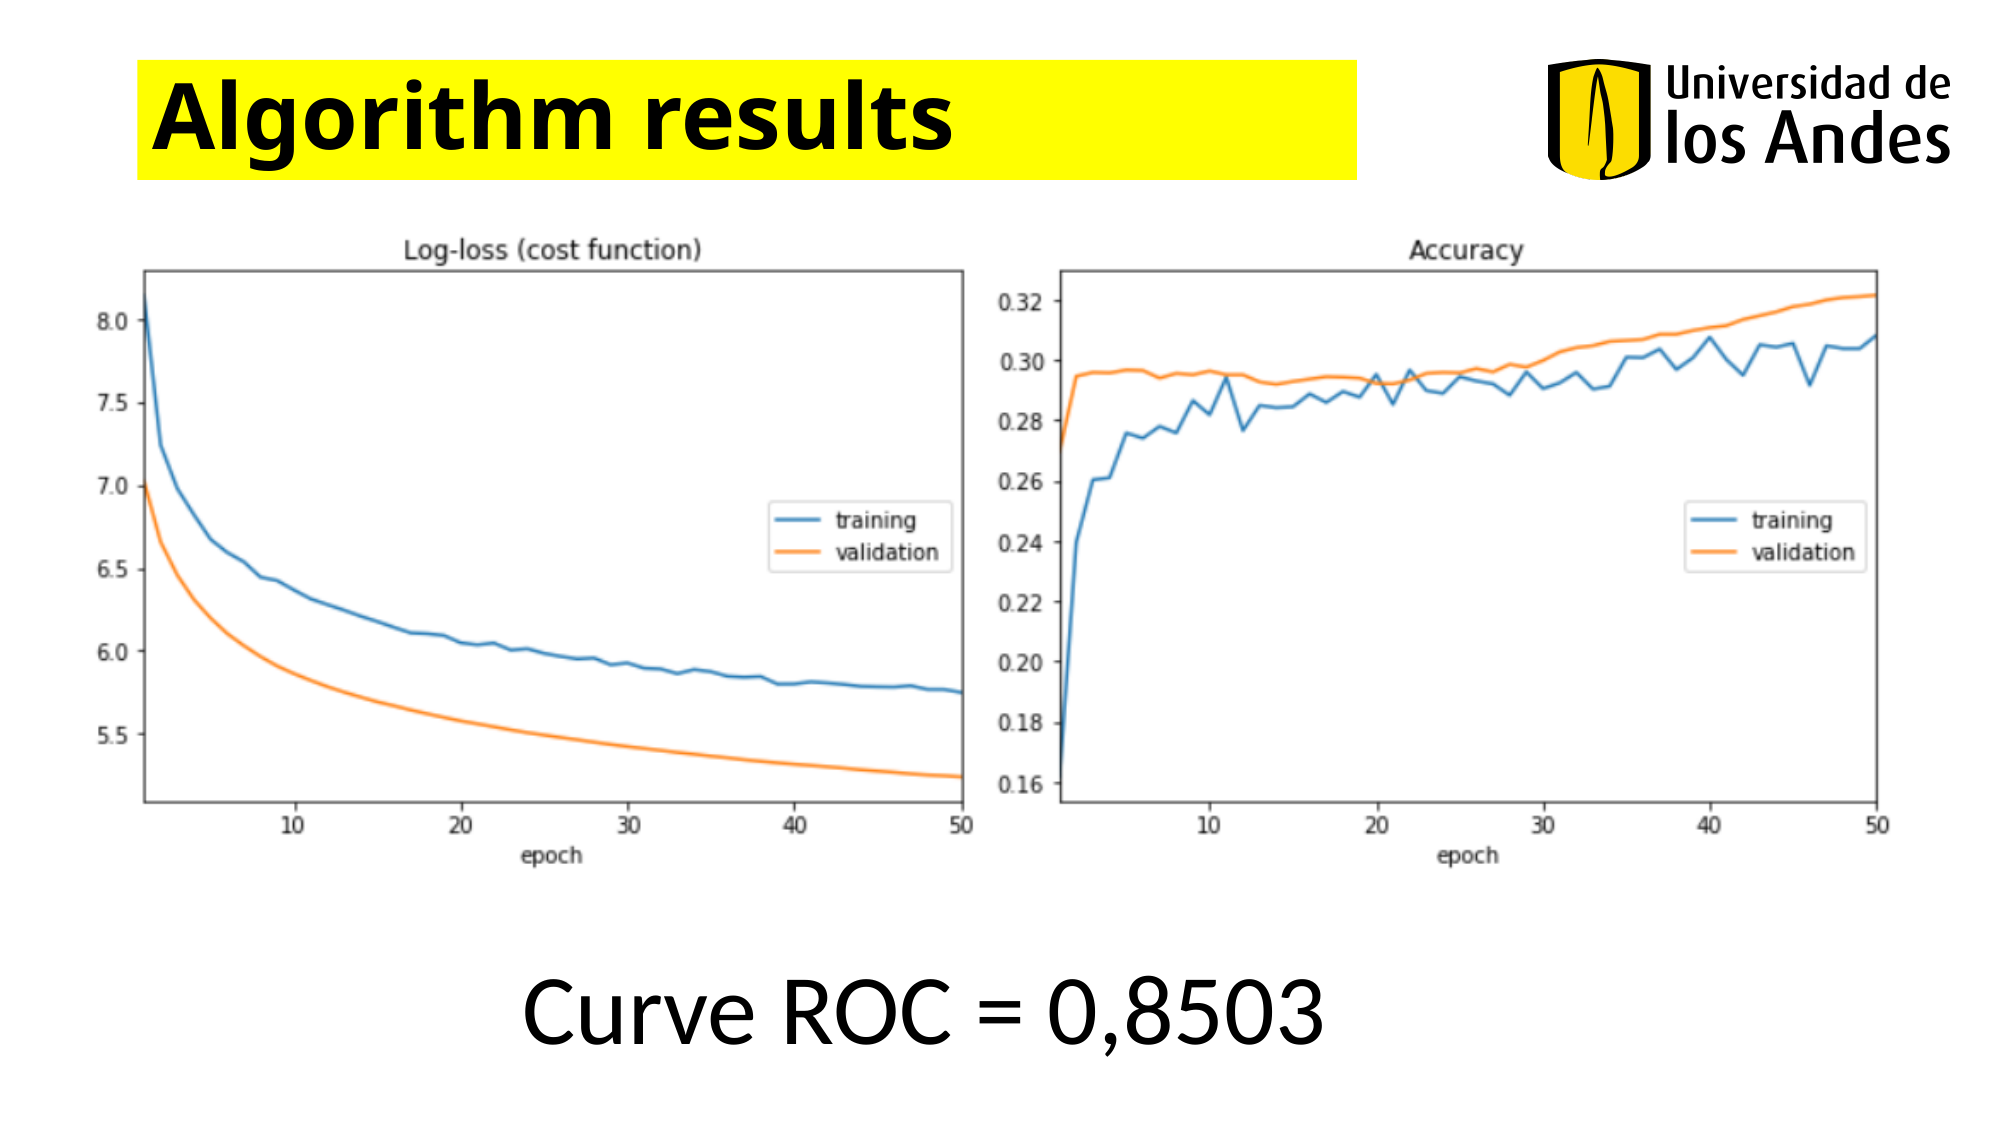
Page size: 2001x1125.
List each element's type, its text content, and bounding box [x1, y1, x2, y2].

text_box Curve ROC = 0,8503 [507, 937, 1457, 1073]
text_box Algorithm results [137, 59, 1357, 180]
picture [1548, 59, 1950, 180]
picture [68, 220, 1909, 905]
